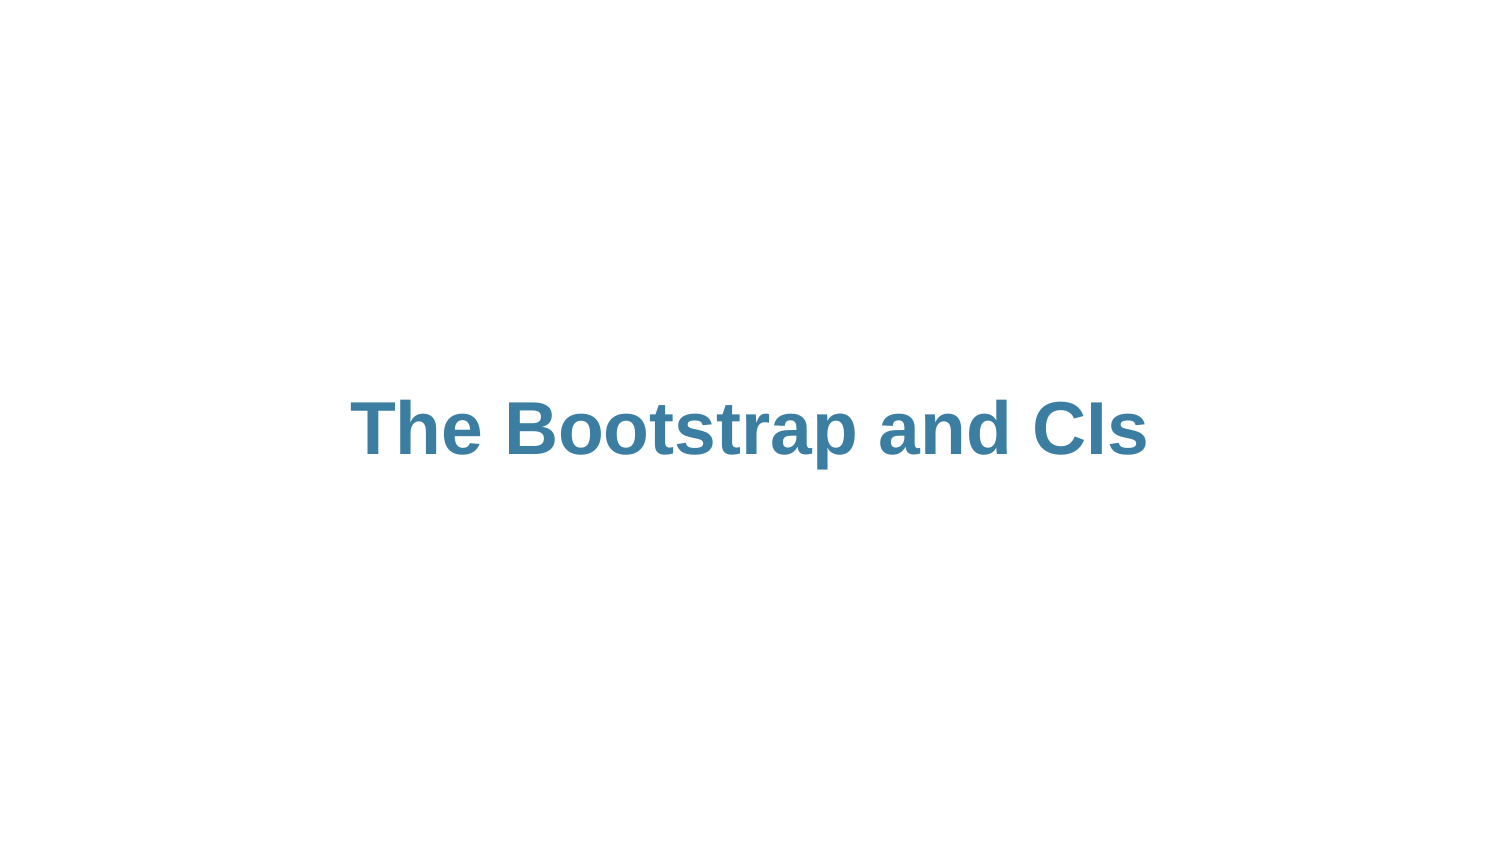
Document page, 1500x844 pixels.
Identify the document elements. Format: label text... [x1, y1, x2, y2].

title The Bootstrap and CIs [200, 366, 1300, 575]
